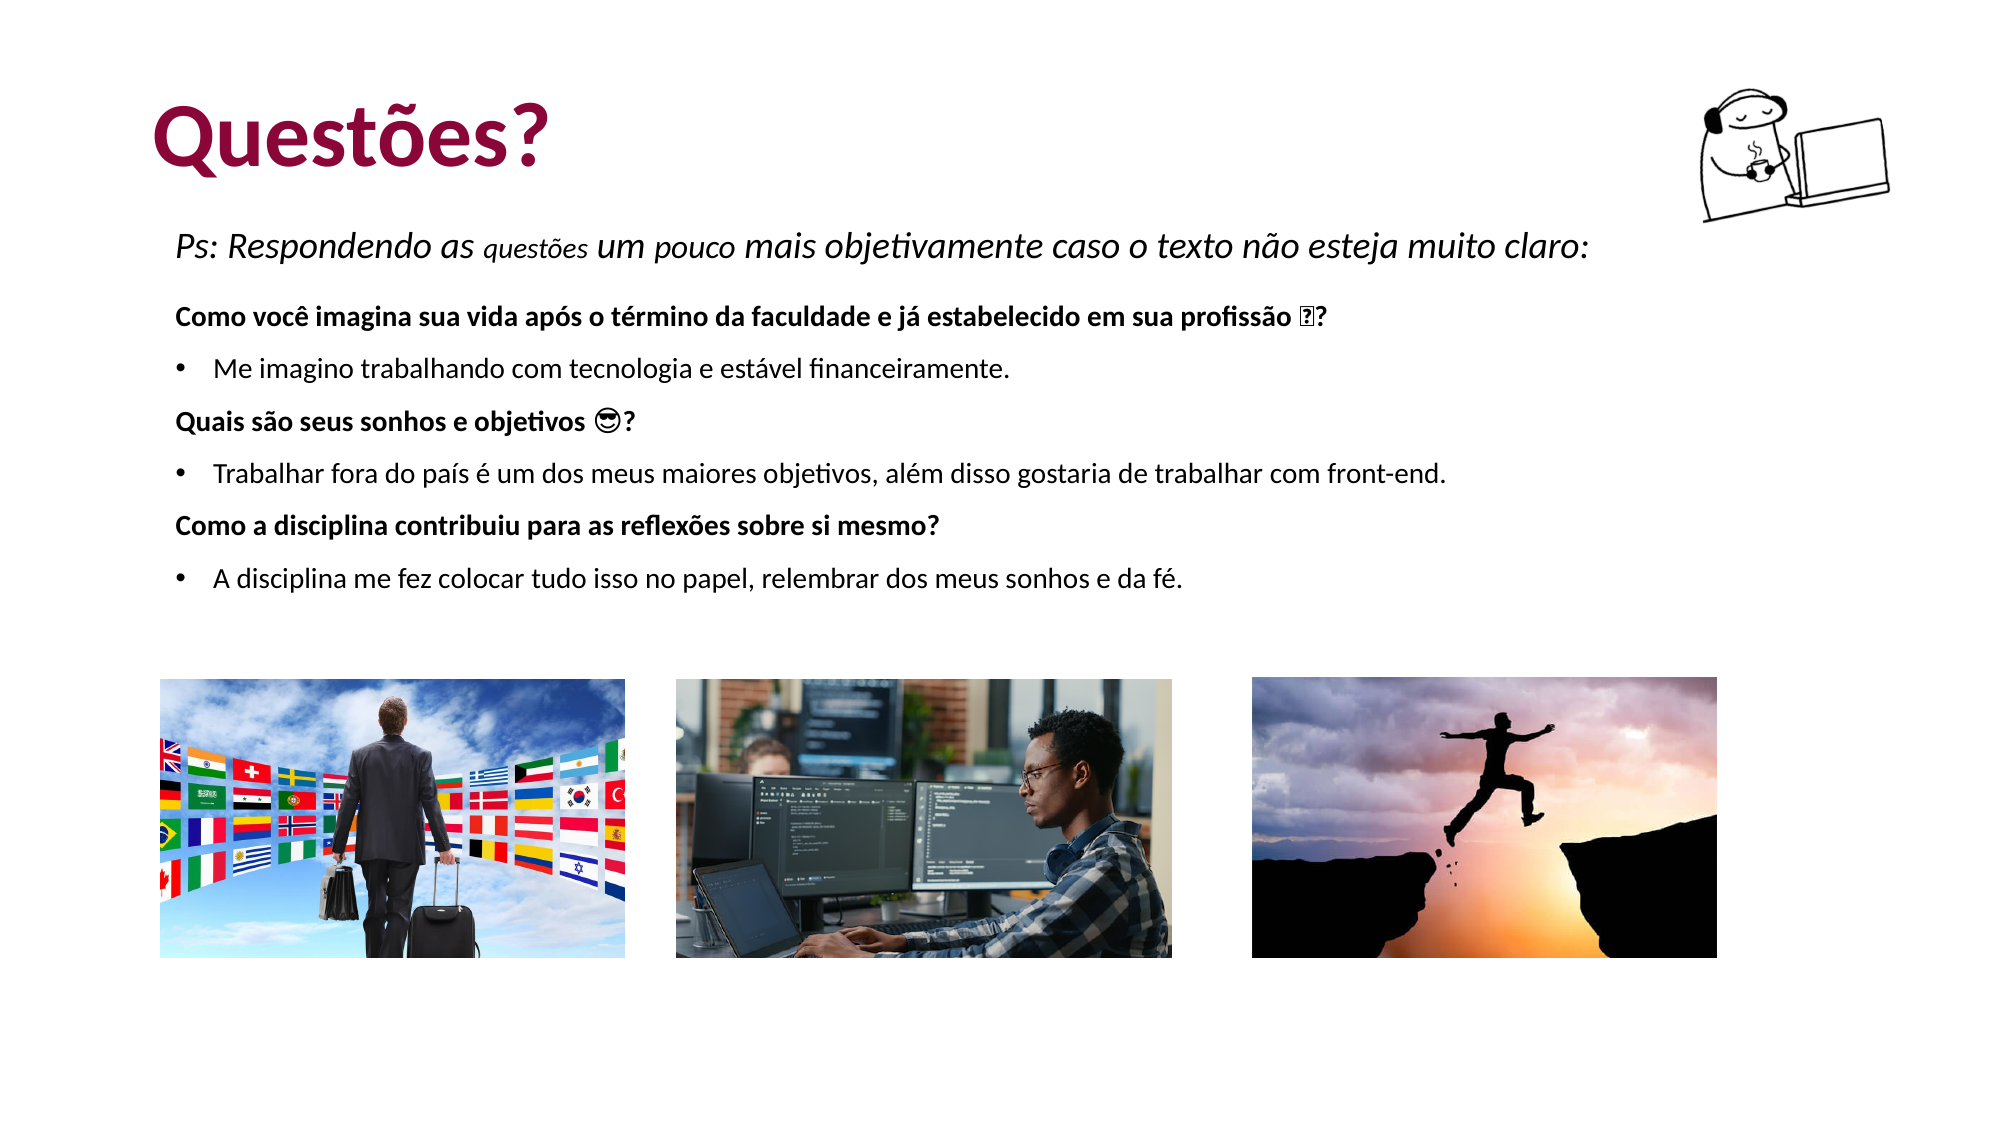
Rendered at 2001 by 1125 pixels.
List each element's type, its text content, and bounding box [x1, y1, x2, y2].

picture [1252, 677, 1717, 958]
list Como você imagina sua vida após o término da faculdade e já estabelecido em sua profissão 💭? Me imagino trabalhando com tecnologia e estável financeiramente. Quais são seus sonhos e objetivos 😎? Trabalhar fora do país é um dos meus maiores objetivos, além disso gostaria de trabalhar com front-end. Como a disciplina contribuiu para as reflexões sobre si mesmo? A disciplina me fez colocar tudo isso no papel, relembrar dos meus sonhos e da fé. [160, 293, 1886, 1066]
picture [1666, 0, 1908, 293]
title Questões? [137, 59, 1689, 215]
picture [160, 679, 625, 958]
text_box Ps: Respondendo as questões um pouco mais objetivamente caso o texto não esteja muito claro: [160, 213, 1689, 274]
picture [676, 679, 1172, 958]
